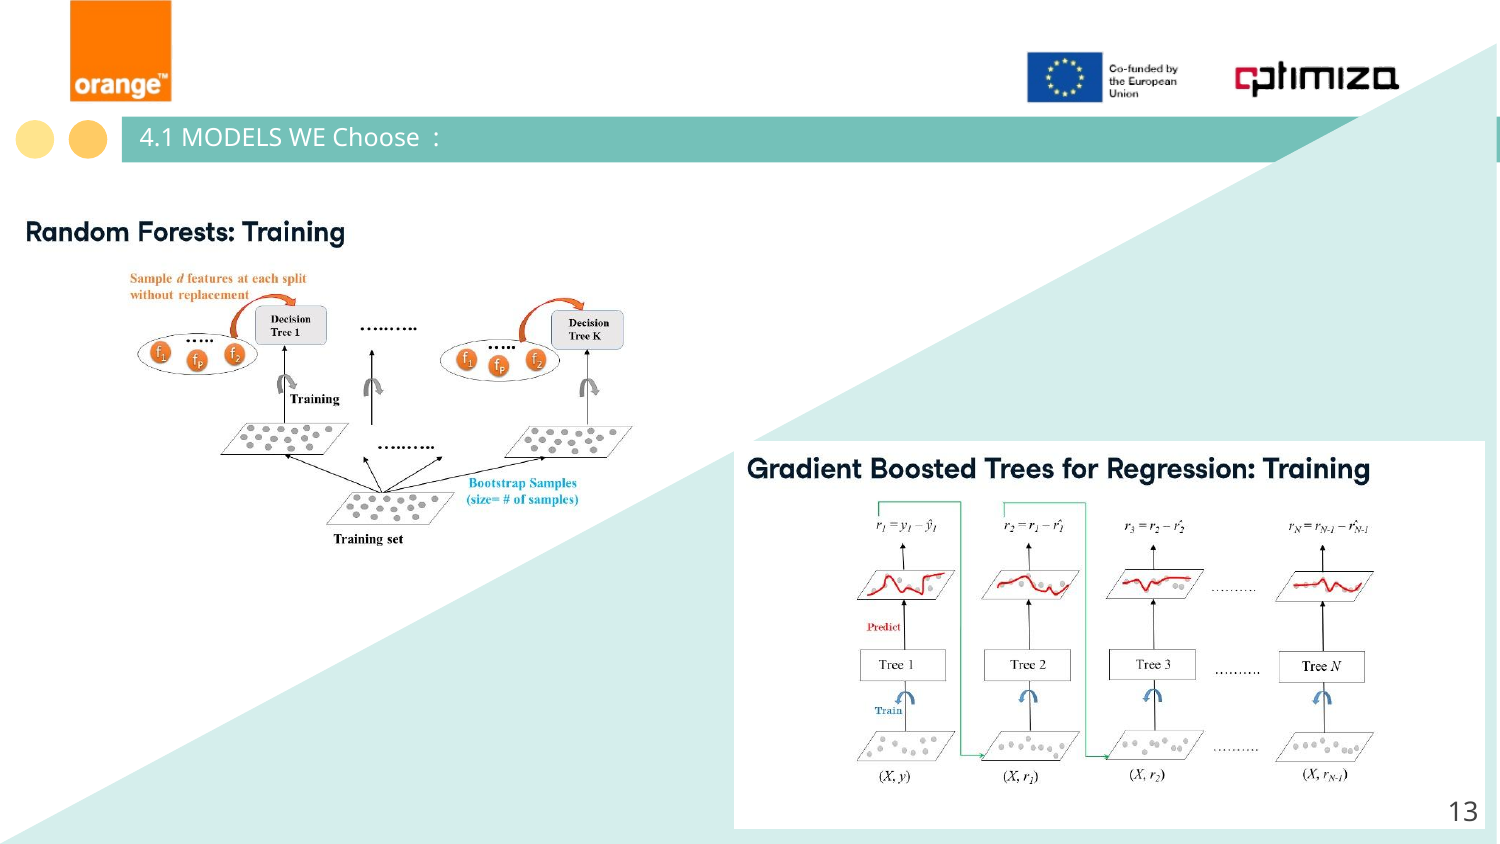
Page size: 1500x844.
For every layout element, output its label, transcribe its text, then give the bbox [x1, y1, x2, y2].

slide_number ‹#› [1403, 779, 1494, 844]
picture [734, 440, 1485, 829]
text_box [0, 453, 1403, 844]
picture [25, 205, 692, 581]
text_box [756, 43, 1497, 844]
title 4.1 MODELS WE Choose : [124, 132, 947, 167]
picture [54, 0, 1425, 125]
